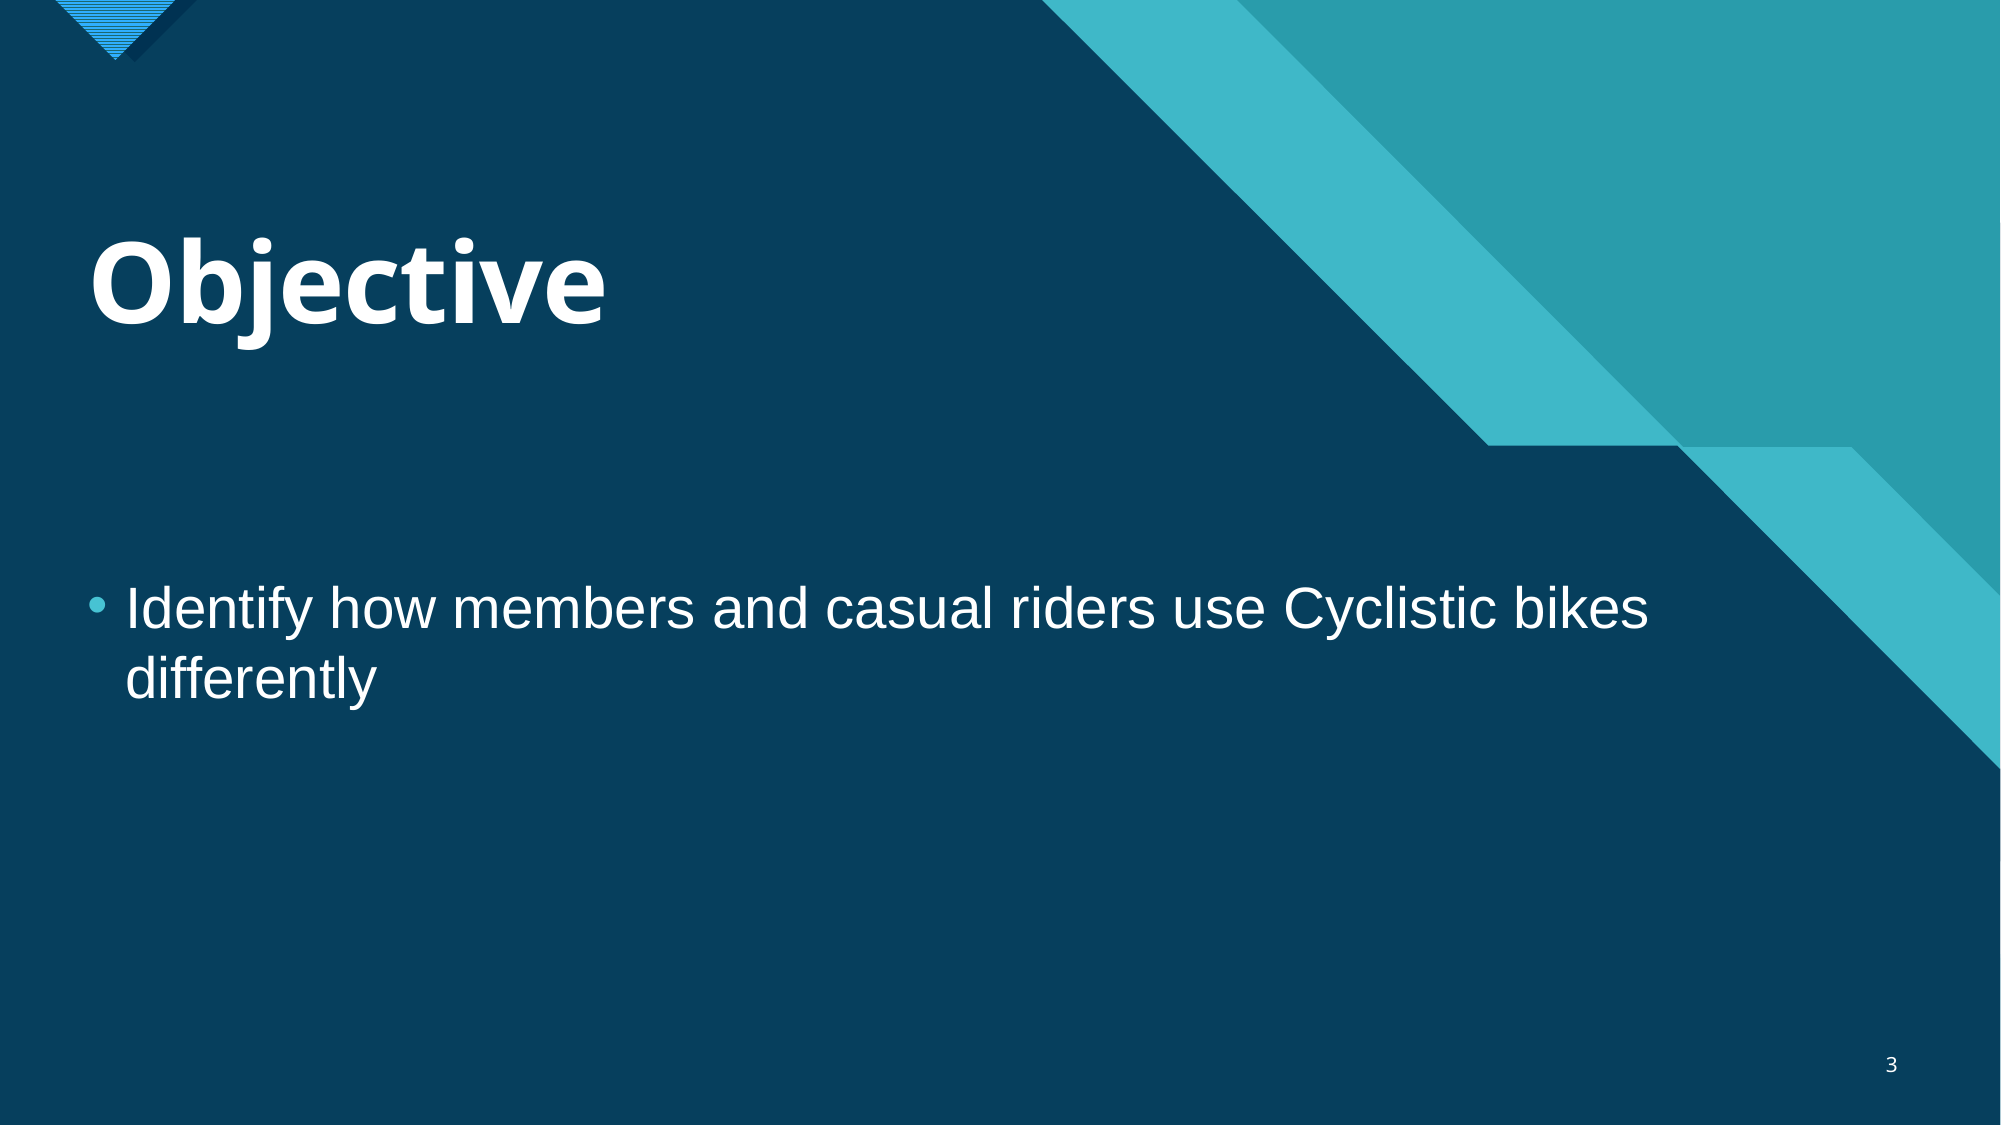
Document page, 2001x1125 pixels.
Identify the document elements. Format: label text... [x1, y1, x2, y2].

list Identify how members and casual riders use Cyclistic bikes differently [72, 562, 1693, 906]
title Objective [72, 219, 1913, 357]
slide_number 3 [1845, 1035, 1913, 1096]
